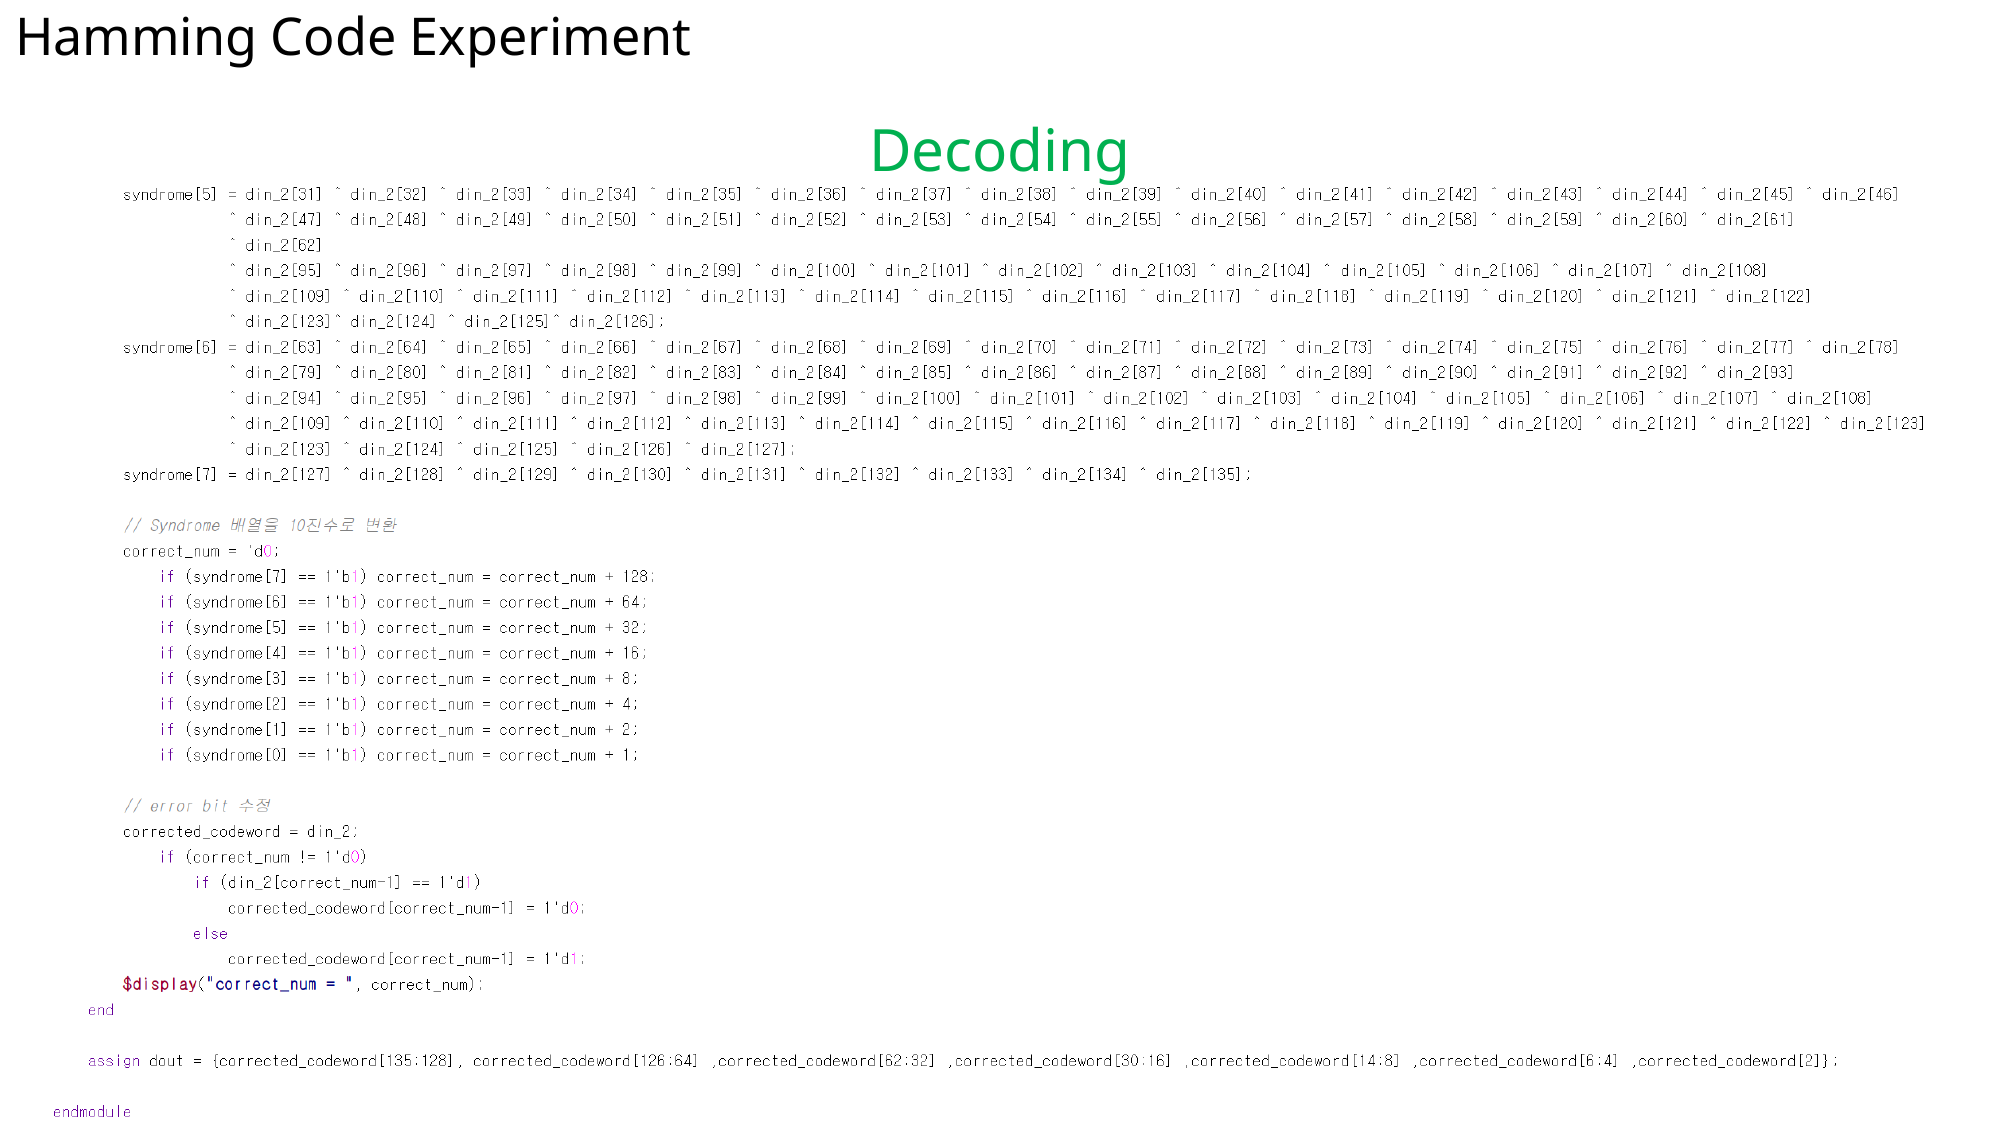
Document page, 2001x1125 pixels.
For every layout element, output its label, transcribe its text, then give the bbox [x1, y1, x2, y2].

picture [48, 186, 1951, 1125]
title Hamming Code Experiment [0, 0, 1725, 78]
text_box Decoding [812, 105, 1188, 186]
